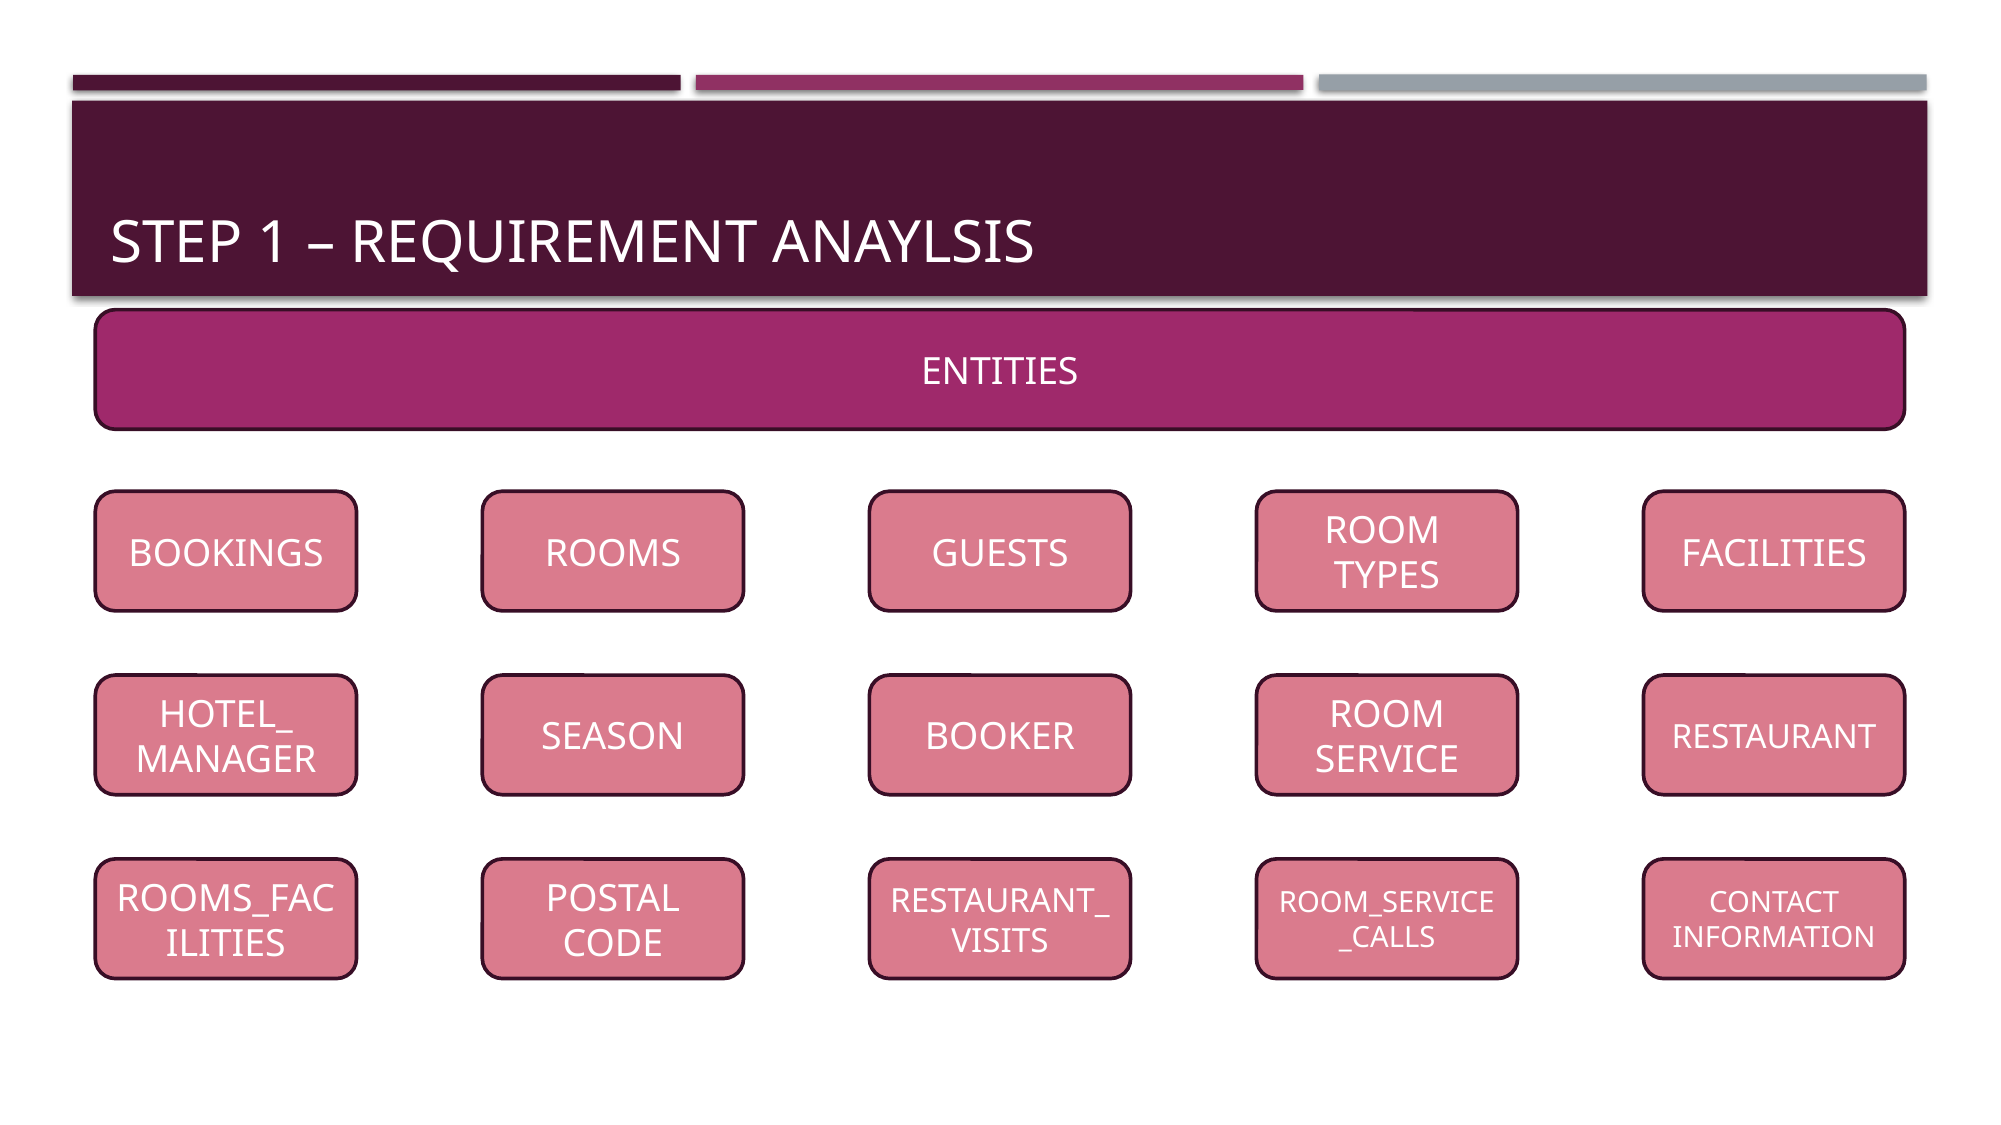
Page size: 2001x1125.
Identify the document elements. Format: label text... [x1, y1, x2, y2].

text_box HOTEL_ MANAGER [93, 673, 359, 797]
text_box ROOM TYPES [1254, 489, 1520, 613]
text_box SEASON [480, 673, 746, 797]
text_box CONTACT INFORMATION [1641, 857, 1907, 981]
text_box BOOKER [867, 673, 1133, 797]
text_box RESTAURANT_VISITS [867, 857, 1133, 981]
text_box BOOKINGS [93, 489, 359, 613]
text_box ROOM SERVICE [1254, 673, 1520, 797]
title Step 1 – requirement anaylsis [95, 115, 1905, 282]
text_box POSTAL CODE [480, 857, 746, 981]
text_box FACILITIES [1641, 489, 1907, 613]
text_box ROOMS [480, 489, 746, 613]
text_box GUESTS [867, 489, 1133, 613]
text_box ROOMS_FACILITIES [93, 857, 359, 981]
text_box ENTITIES [93, 307, 1907, 432]
text_box RESTAURANT [1641, 673, 1907, 797]
text_box ROOM_SERVICE_CALLS [1254, 857, 1520, 981]
